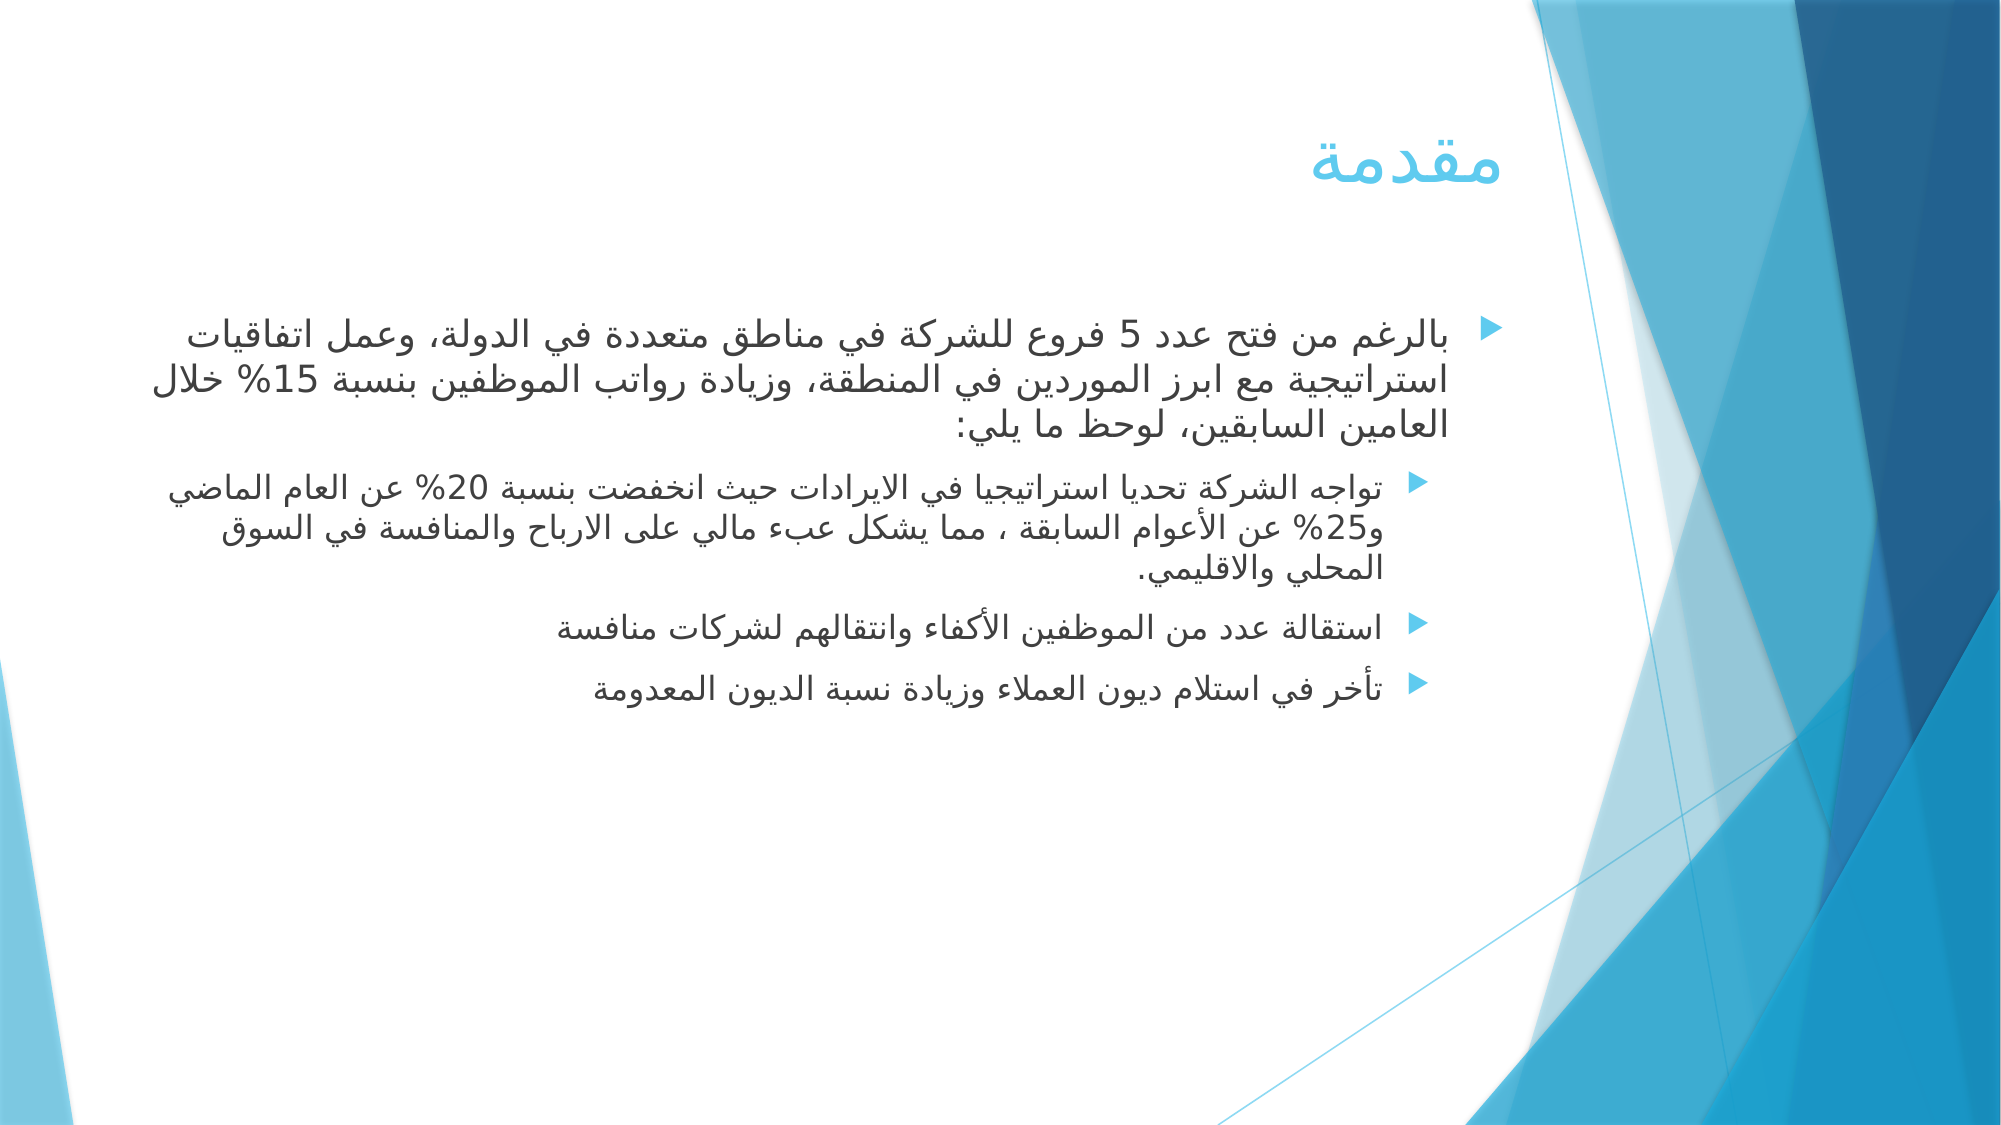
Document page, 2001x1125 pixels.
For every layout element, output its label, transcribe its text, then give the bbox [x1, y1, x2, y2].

title مقدمة [111, 99, 1522, 302]
list بالرغم من فتح عدد 5 فروع للشركة في مناطق متعددة في الدولة، وعمل اتفاقيات استراتيجية مع ابرز الموردين في المنطقة، وزيادة رواتب الموظفين بنسبة 15% خلال العامين السابقين، لوحظ ما يلي: تواجه الشركة تحديا استراتيجيا في الايرادات حيث انخفضت بنسبة 20% عن العام الماضي و25% عن الأعوام السابقة ، مما يشكل عبء مالي على الارباح والمنافسة في السوق المحلي والاقليمي. استقالة عدد من الموظفين الأكفاء وانتقالهم لشركات منافسة تأخر في استلام ديون العملاء وزيادة نسبة الديون المعدومة [111, 302, 1522, 940]
